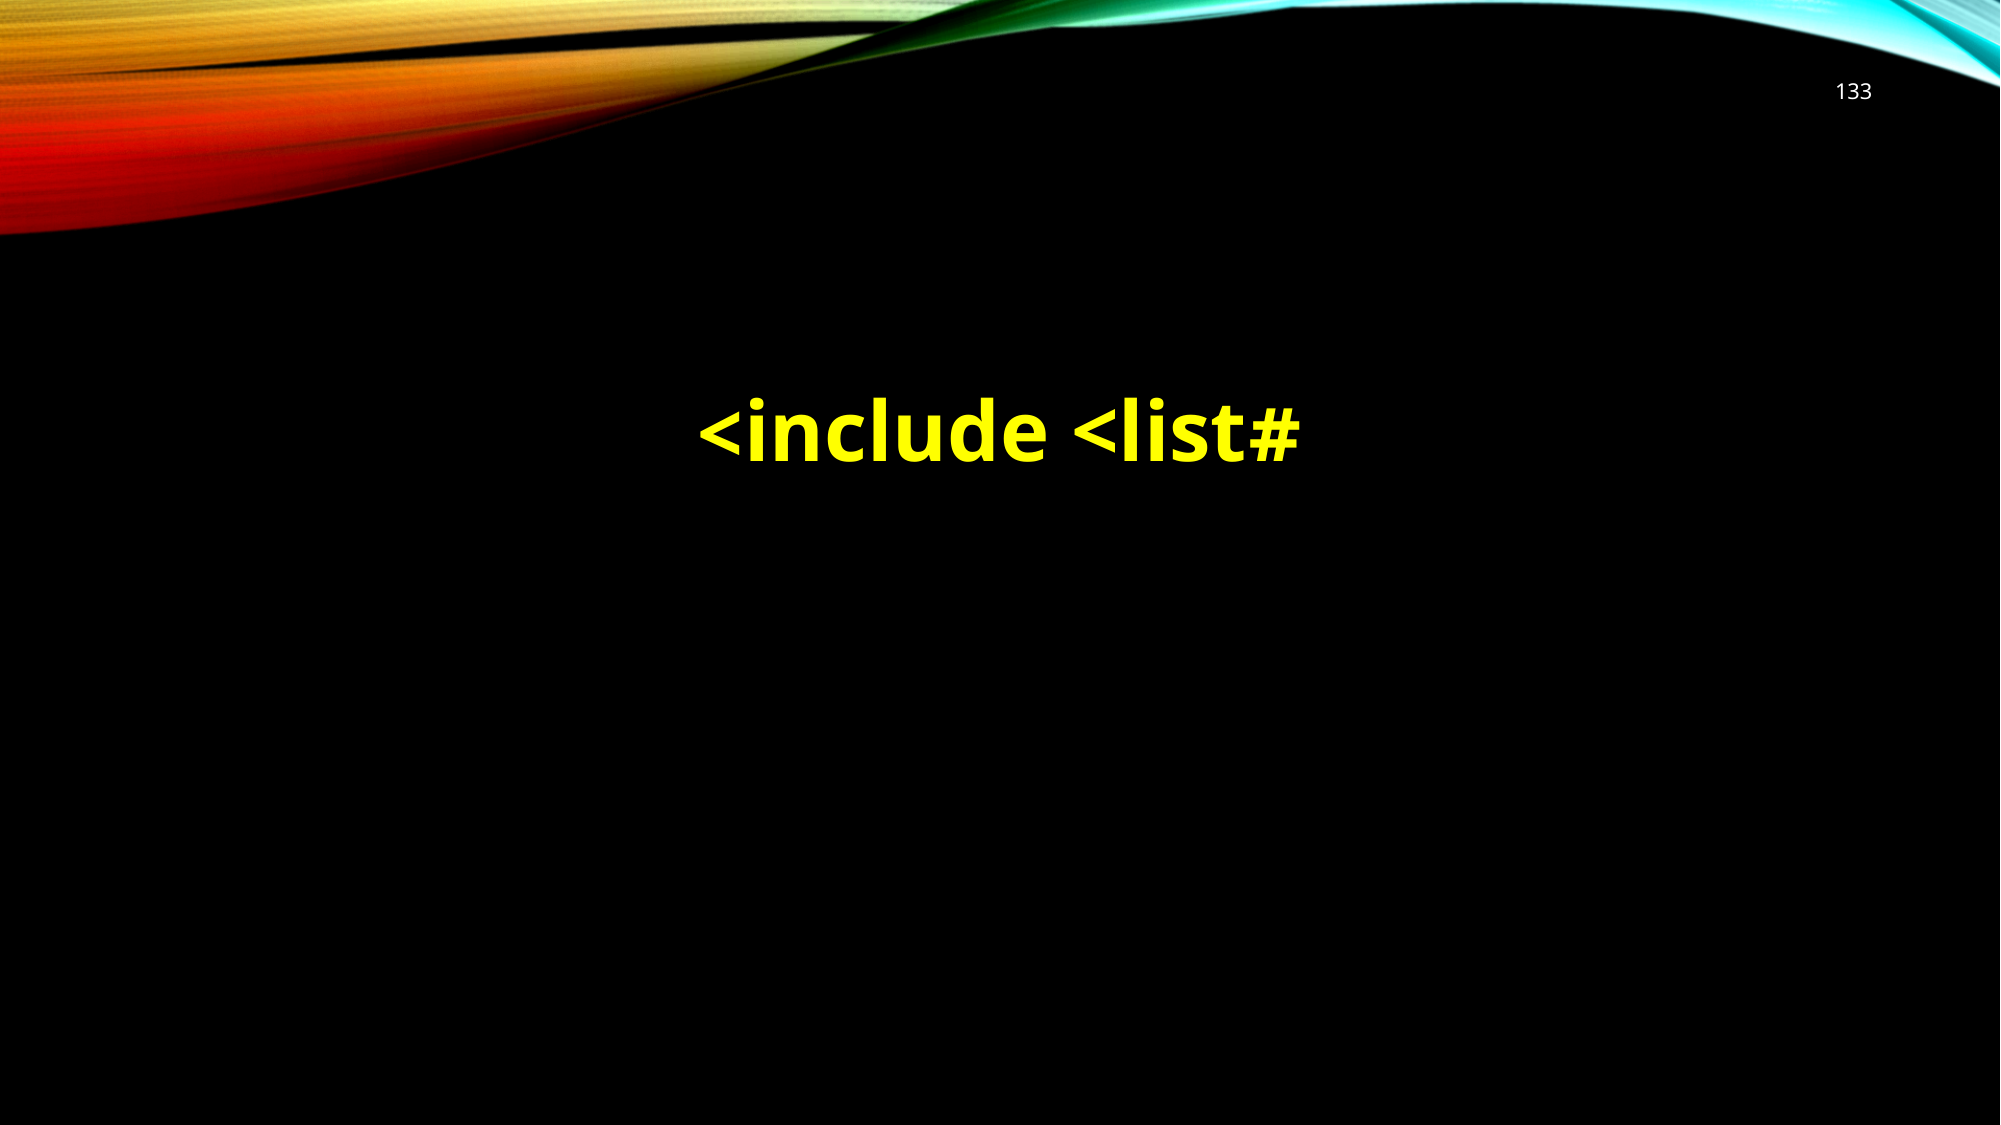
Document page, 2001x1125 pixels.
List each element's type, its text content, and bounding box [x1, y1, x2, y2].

slide_number 133 [1437, 62, 1888, 123]
title #include <list> [112, 305, 1888, 563]
picture [0, 0, 2000, 237]
